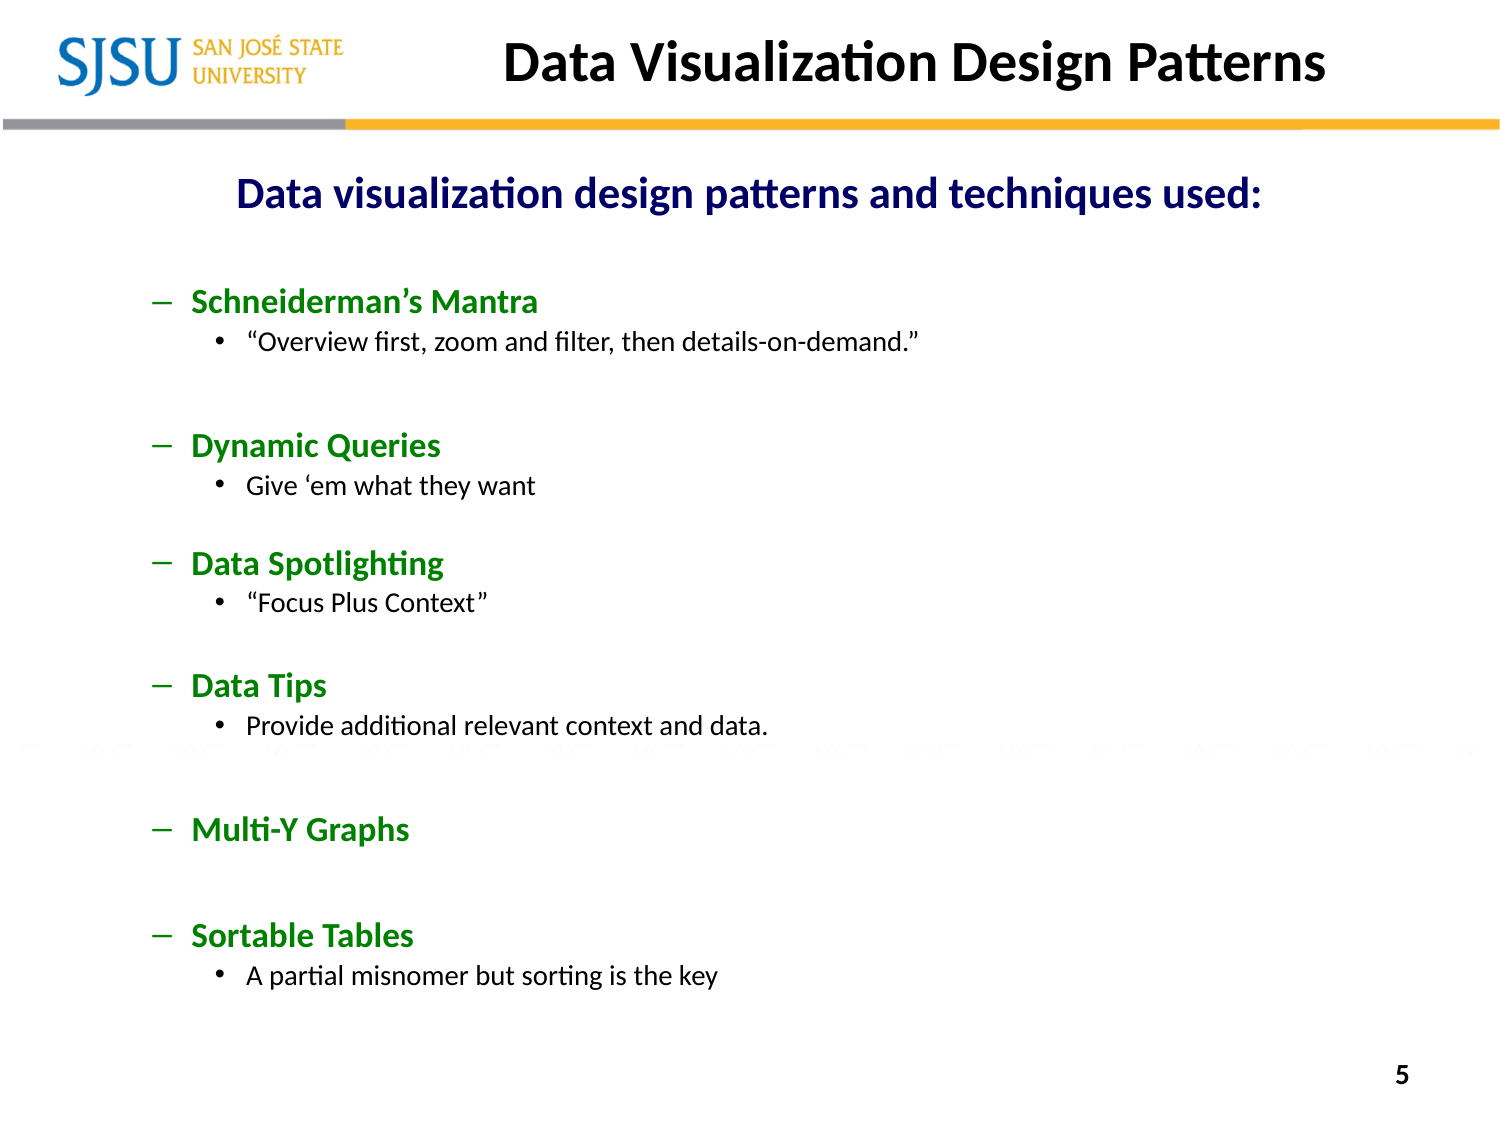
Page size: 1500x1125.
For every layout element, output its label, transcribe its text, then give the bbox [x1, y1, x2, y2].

title Data Visualization Design Patterns [354, 12, 1477, 104]
picture [3, 0, 1500, 755]
slide_number 5 [1265, 1042, 1425, 1103]
list Data visualization design patterns and techniques used: Schneiderman’s Mantra “Overview first, zoom and filter, then details-on-demand.” Dynamic Queries Give ‘em what they want Data Spotlighting “Focus Plus Context” Data Tips Provide additional relevant context and data. Multi-Y Graphs Sortable Tables A partial misnomer but sorting is the key [74, 161, 1426, 1005]
